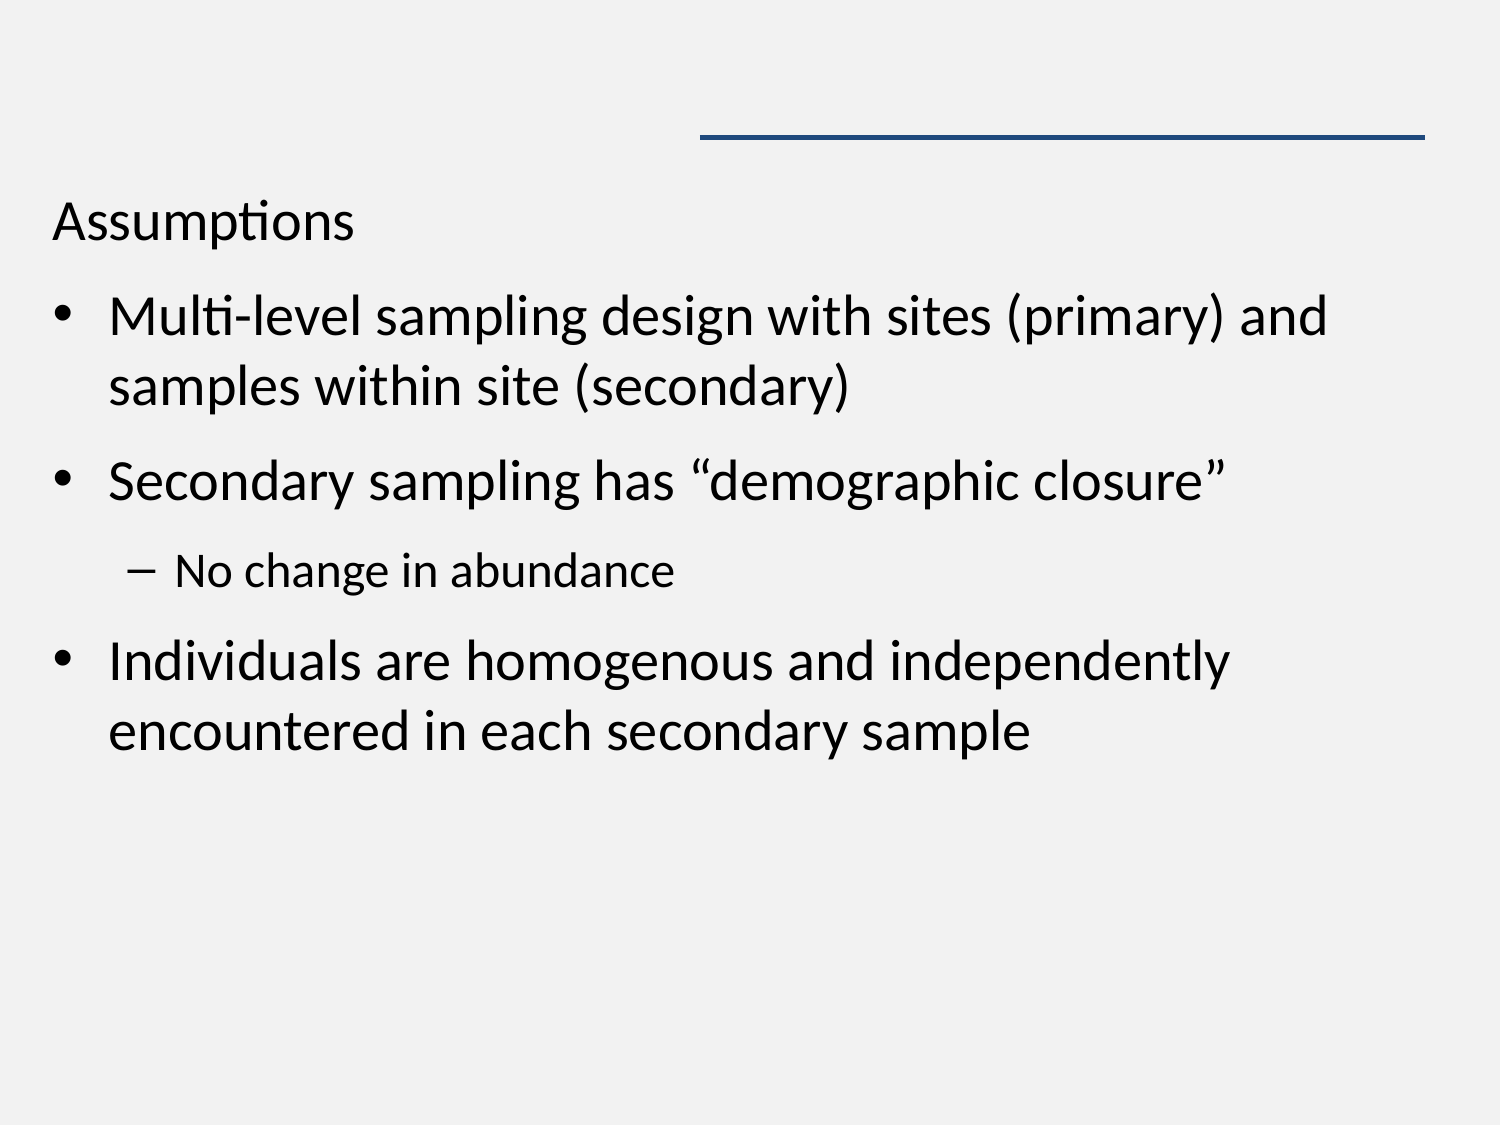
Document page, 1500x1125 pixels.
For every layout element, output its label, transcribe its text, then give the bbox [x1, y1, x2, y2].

list Assumptions Multi-level sampling design with sites (primary) and samples within site (secondary) Secondary sampling has “demographic closure” No change in abundance Individuals are homogenous and independently encountered in each secondary sample [37, 174, 1463, 1088]
